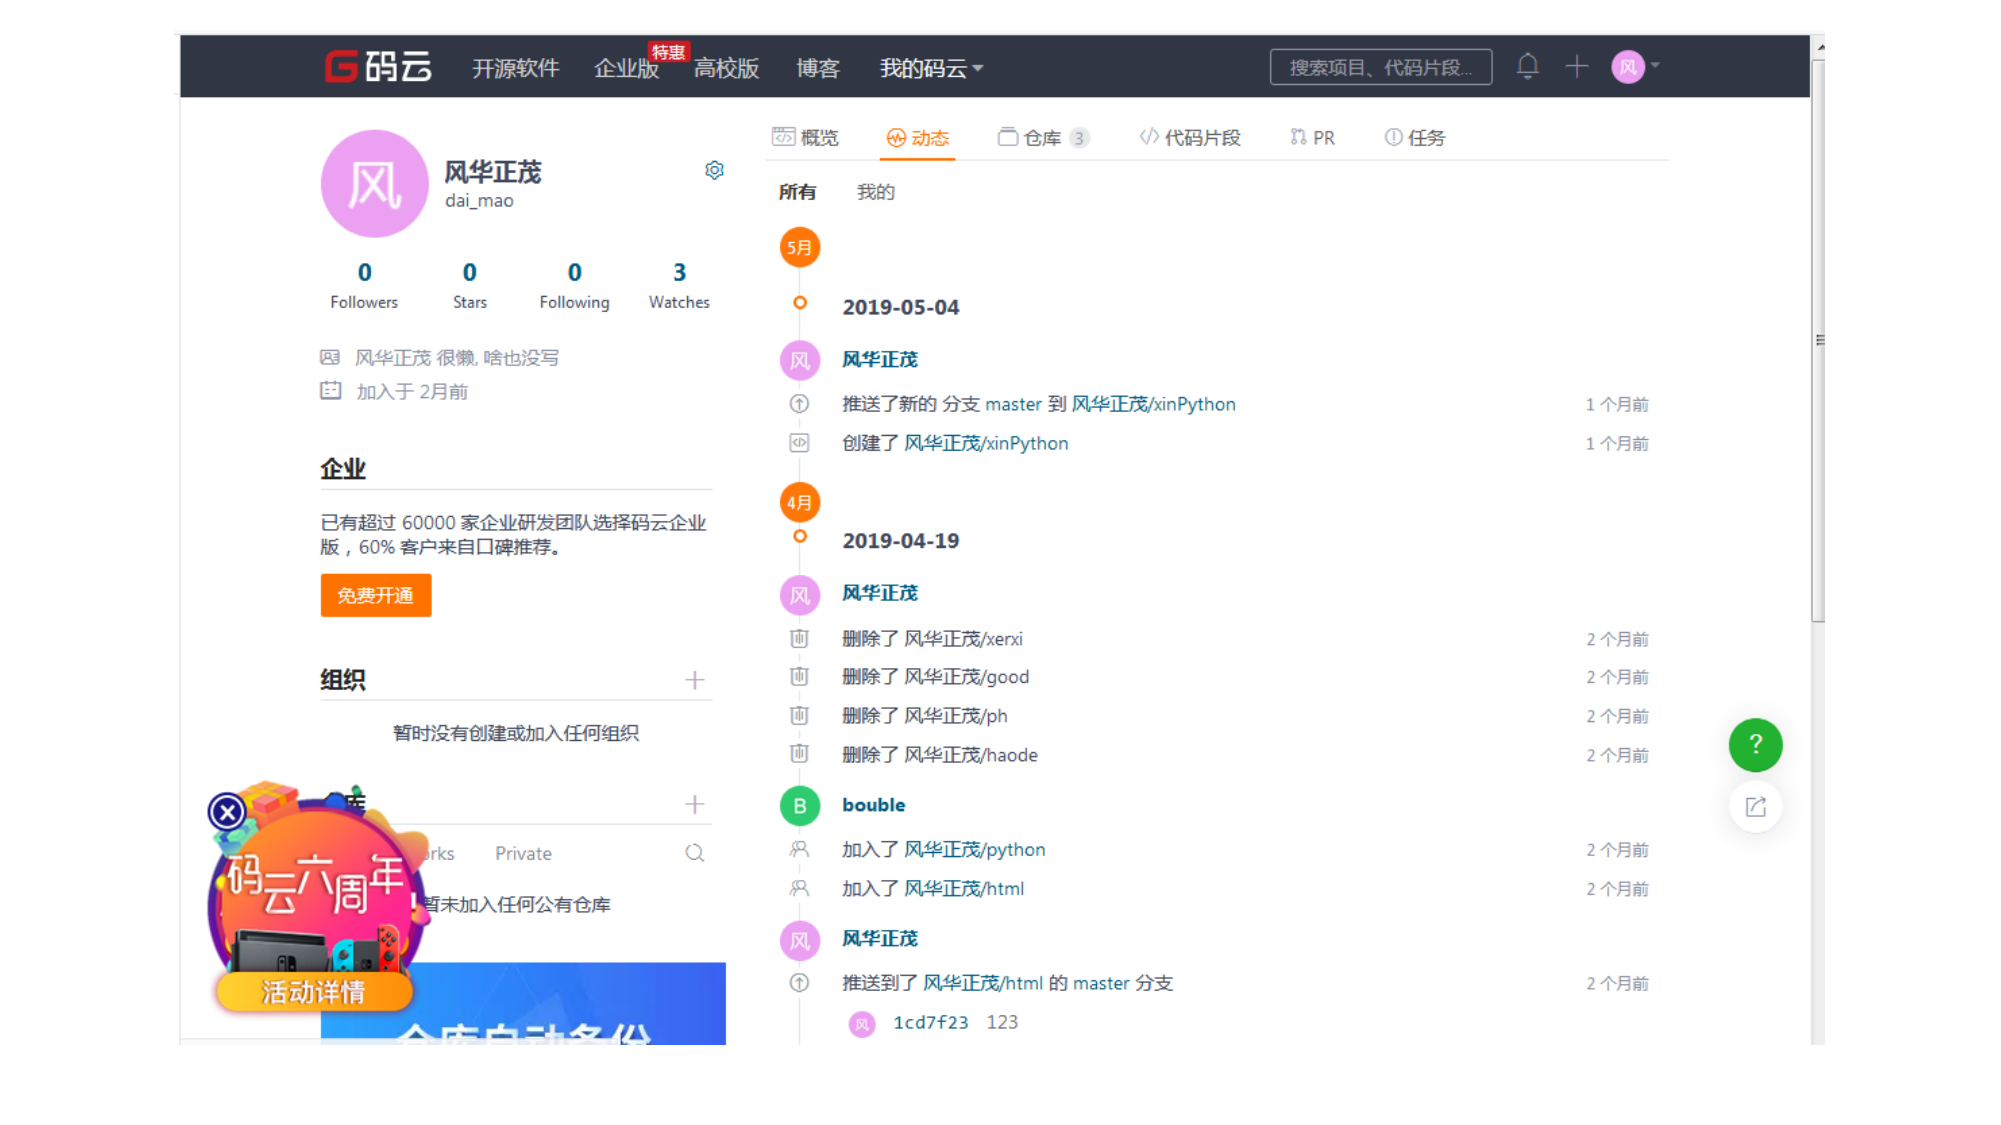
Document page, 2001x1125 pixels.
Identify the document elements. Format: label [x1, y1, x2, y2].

picture [174, 30, 1825, 1045]
